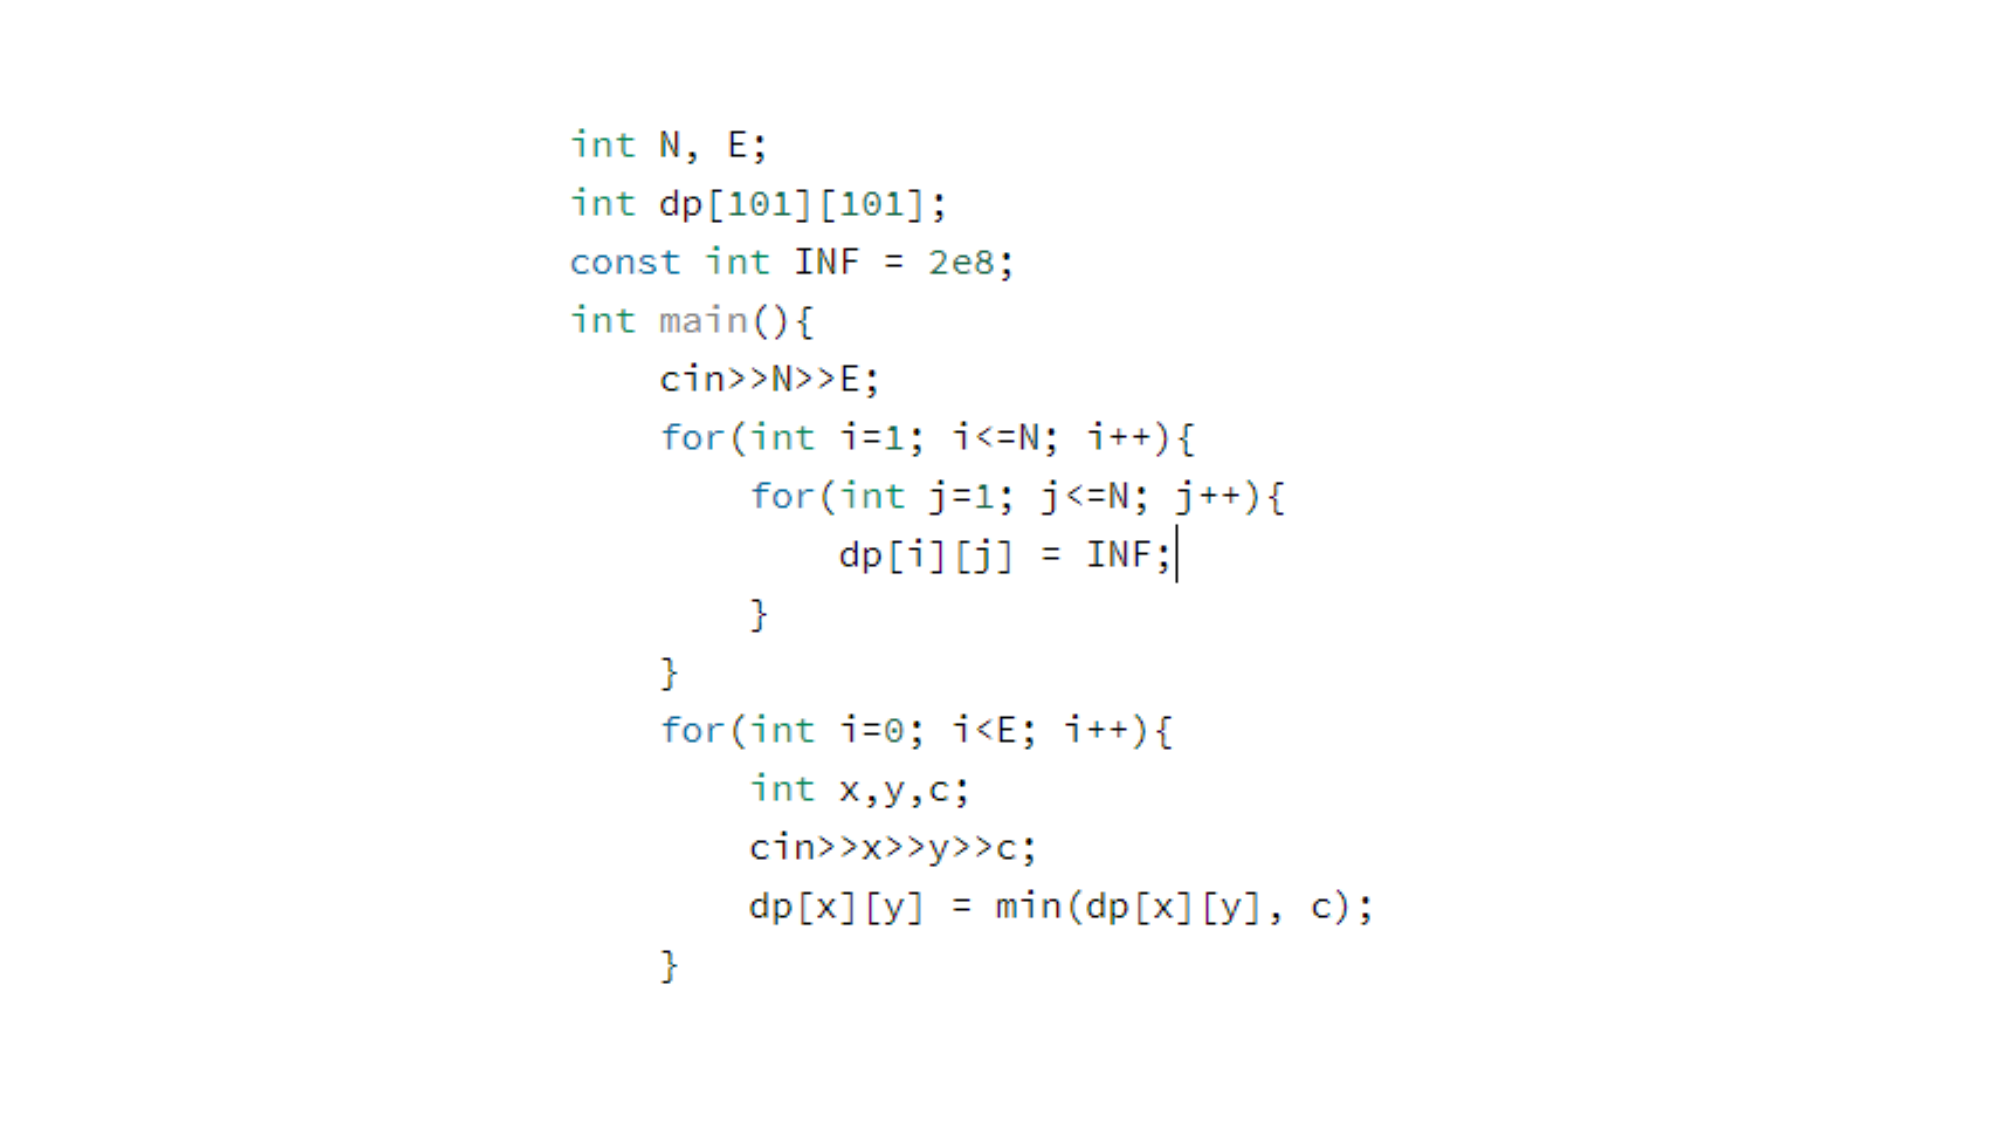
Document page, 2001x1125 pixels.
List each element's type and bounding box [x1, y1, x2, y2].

picture [561, 127, 1567, 998]
